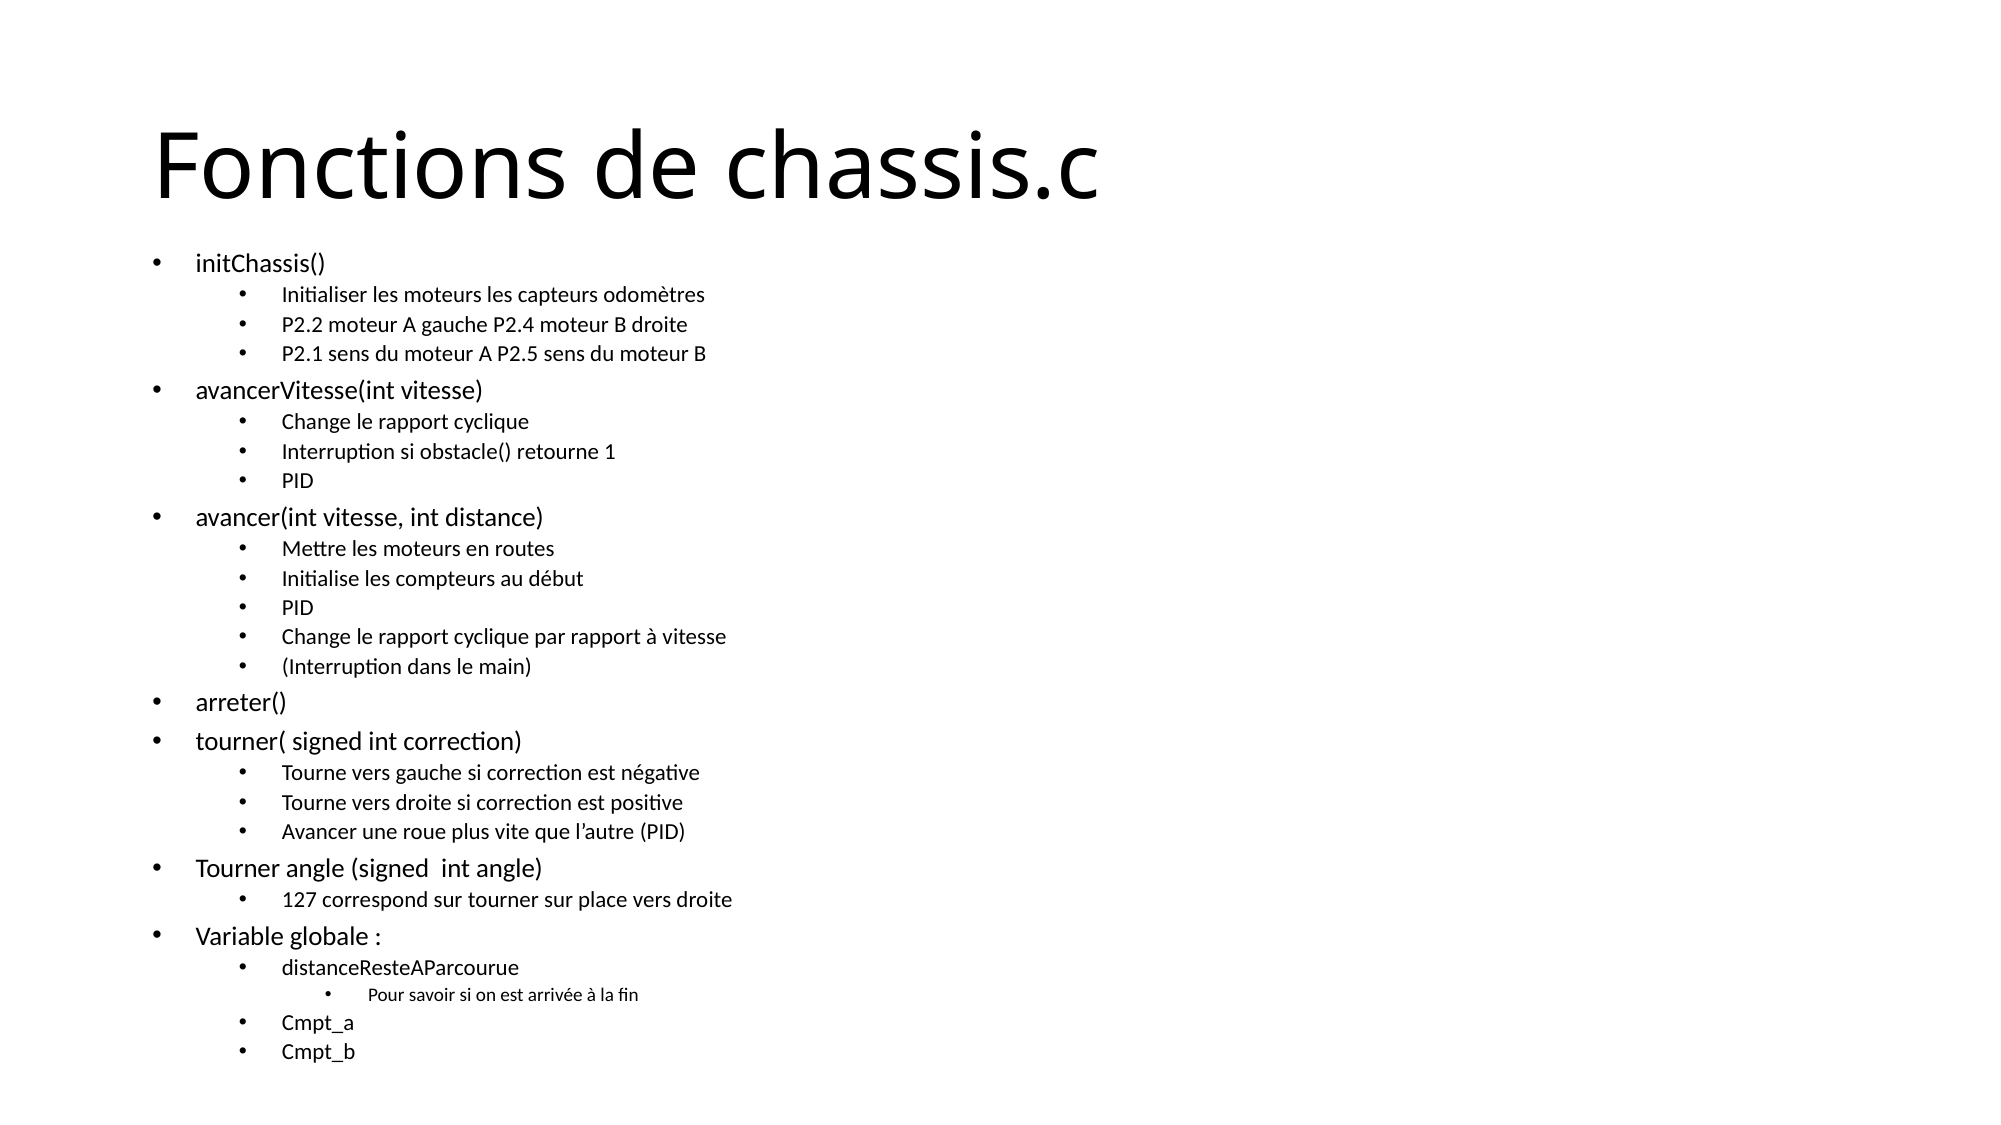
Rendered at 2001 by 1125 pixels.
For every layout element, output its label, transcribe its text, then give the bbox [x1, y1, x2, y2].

list initChassis() Initialiser les moteurs les capteurs odomètres P2.2 moteur A gauche P2.4 moteur B droite P2.1 sens du moteur A P2.5 sens du moteur B avancerVitesse(int vitesse) Change le rapport cyclique Interruption si obstacle() retourne 1 PID avancer(int vitesse, int distance) Mettre les moteurs en routes Initialise les compteurs au début PID Change le rapport cyclique par rapport à vitesse (Interruption dans le main) arreter() tourner( signed int correction) Tourne vers gauche si correction est négative Tourne vers droite si correction est positive Avancer une roue plus vite que l’autre (PID) Tourner angle (signed int angle) 127 correspond sur tourner sur place vers droite Variable globale : distanceResteAParcourue Pour savoir si on est arrivée à la fin Cmpt_a Cmpt_b [137, 242, 1863, 1076]
title Fonctions de chassis.c [137, 59, 1863, 242]
